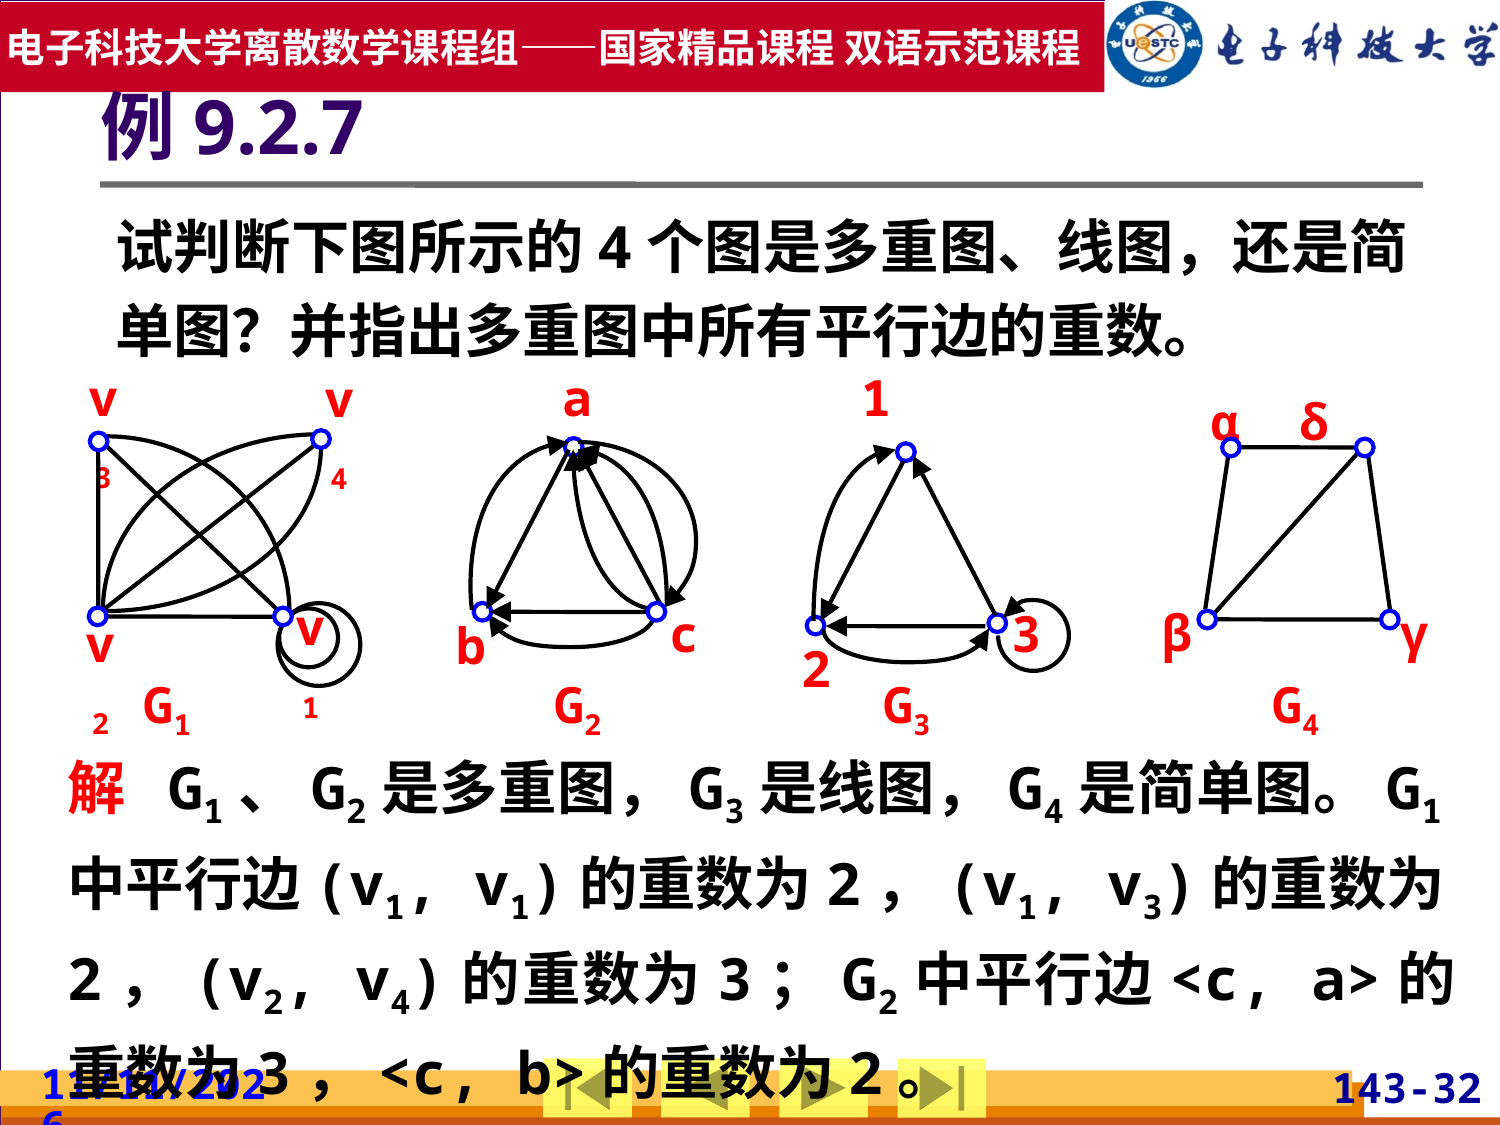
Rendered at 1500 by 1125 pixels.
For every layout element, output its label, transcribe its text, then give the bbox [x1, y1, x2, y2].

picture [1105, 0, 1500, 89]
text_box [76, 365, 363, 734]
text_box 解 G1、G2是多重图，G3是线图，G4是简单图。G1中平行边(v1, v1)的重数为2，(v1, v3)的重数为2，(v2, v4)的重数为3；G2中平行边<c, a>的重数为3，<c, b>的重数为2。 [52, 727, 1471, 1114]
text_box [792, 365, 1070, 734]
list 试判断下图所示的4个图是多重图、线图，还是简单图？并指出多重图中所有平行边的重数。 [100, 189, 1424, 373]
text_box 2019/5/19 [34, 1058, 283, 1116]
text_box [1153, 389, 1438, 734]
title 例9.2.7 [100, 54, 1424, 189]
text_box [447, 365, 709, 734]
